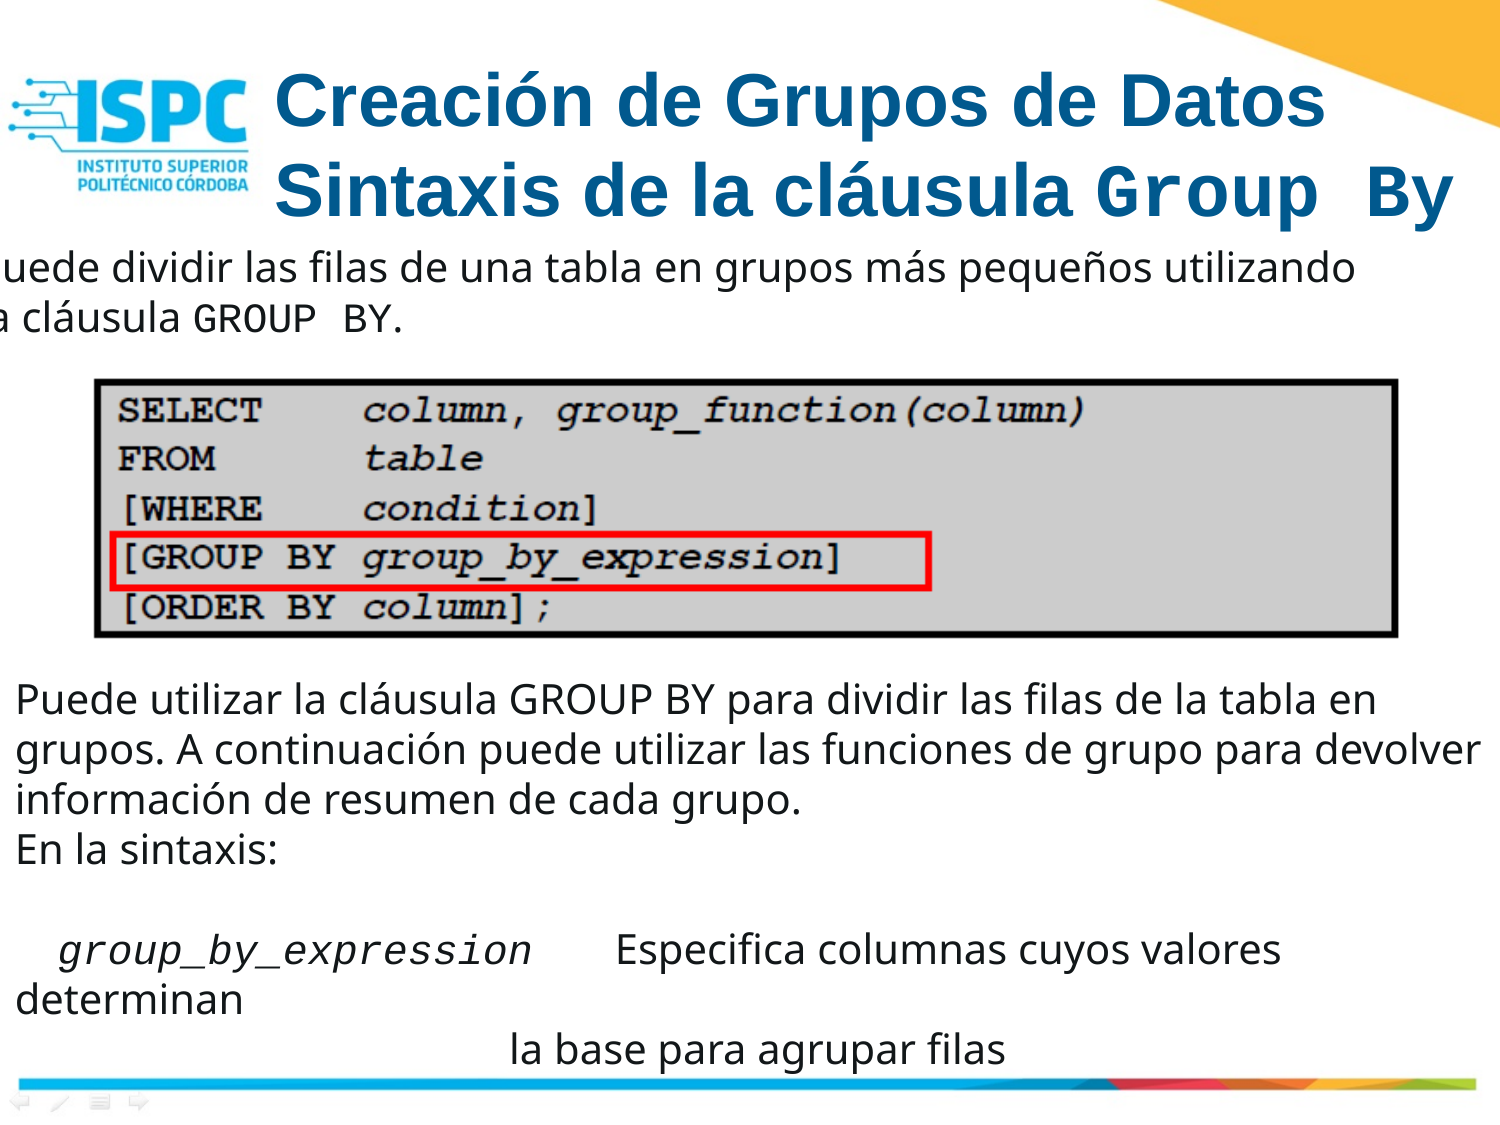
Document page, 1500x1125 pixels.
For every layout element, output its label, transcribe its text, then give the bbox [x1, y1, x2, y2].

text_box Puede dividir las filas de una tabla en grupos más pequeños utilizando la cláusula GROUP BY. [0, 233, 1372, 349]
picture [0, 1081, 1500, 1125]
text_box Puede utilizar la cláusula GROUP BY para dividir las filas de la tabla en grupos. A continuación puede utilizar las funciones de grupo para devolver información de resumen de cada grupo. En la sintaxis: group_by_expression Especifica columnas cuyos valores determinan la base para agrupar filas [0, 665, 1500, 1081]
text_box Creación de Grupos de Datos Sintaxis de la cláusula Group By [259, 43, 1471, 239]
picture [0, 0, 1500, 665]
